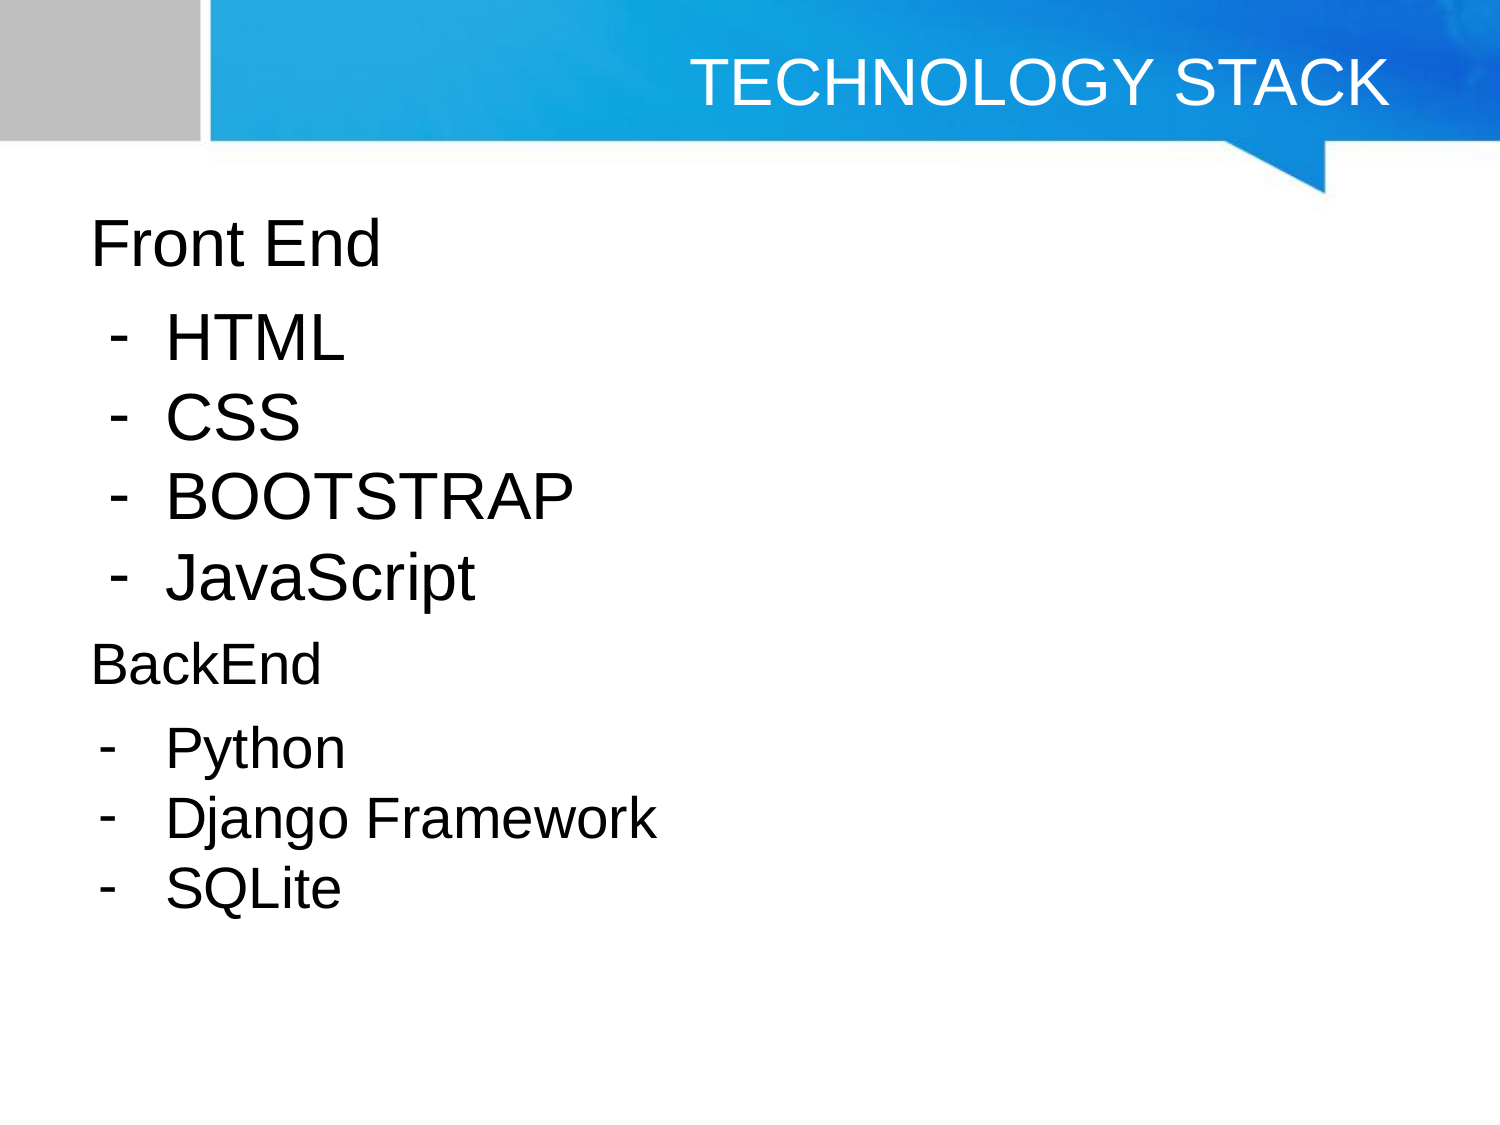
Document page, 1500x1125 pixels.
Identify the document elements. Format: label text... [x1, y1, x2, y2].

list Front End HTML CSS BOOTSTRAP JavaScript BackEnd Python Django Framework SQLite [75, 192, 1425, 1006]
picture [0, 0, 1500, 1125]
title TECHNOLOGY STACK [75, 31, 1425, 127]
